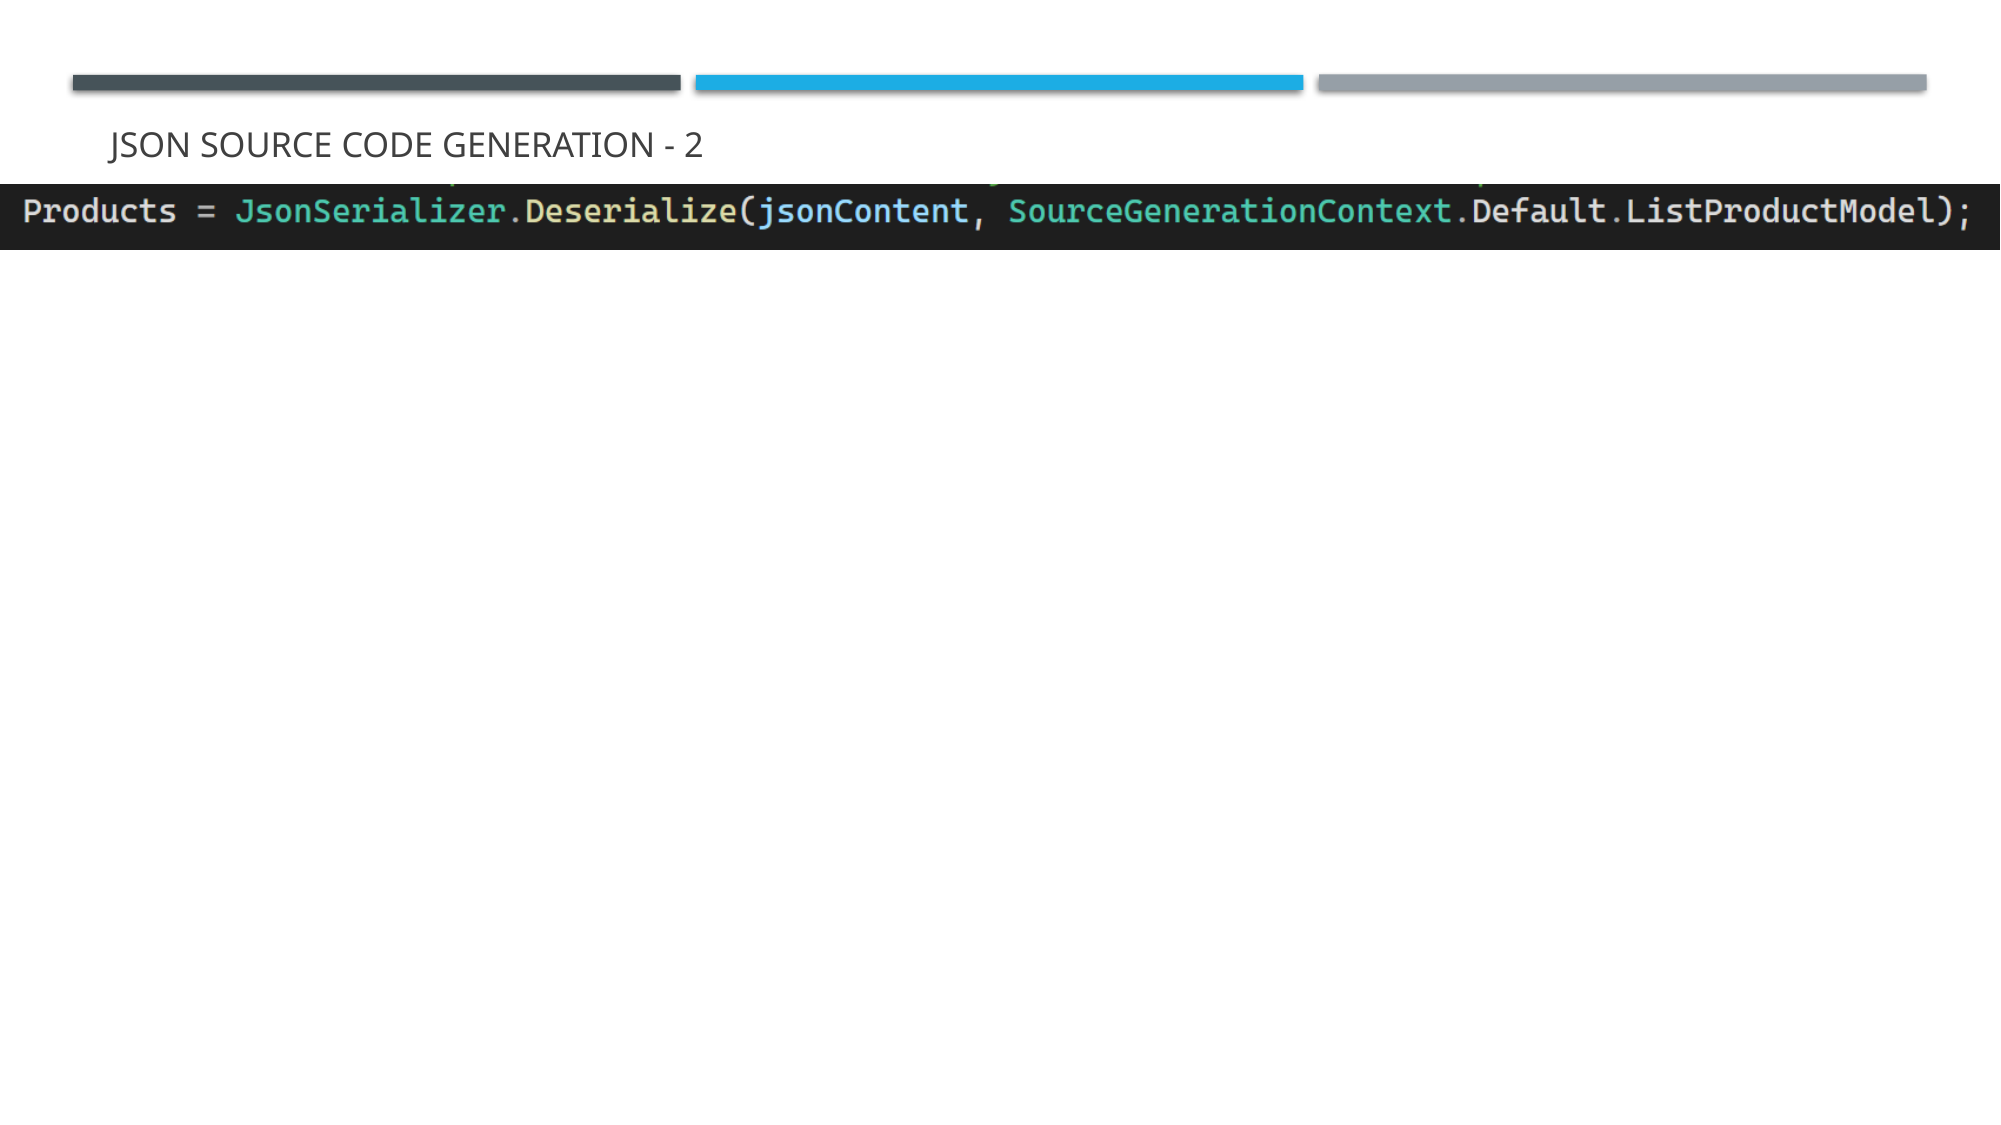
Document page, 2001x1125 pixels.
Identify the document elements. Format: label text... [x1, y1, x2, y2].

picture [0, 183, 2000, 250]
title JSON Source code generation - 2 [95, 115, 1905, 172]
